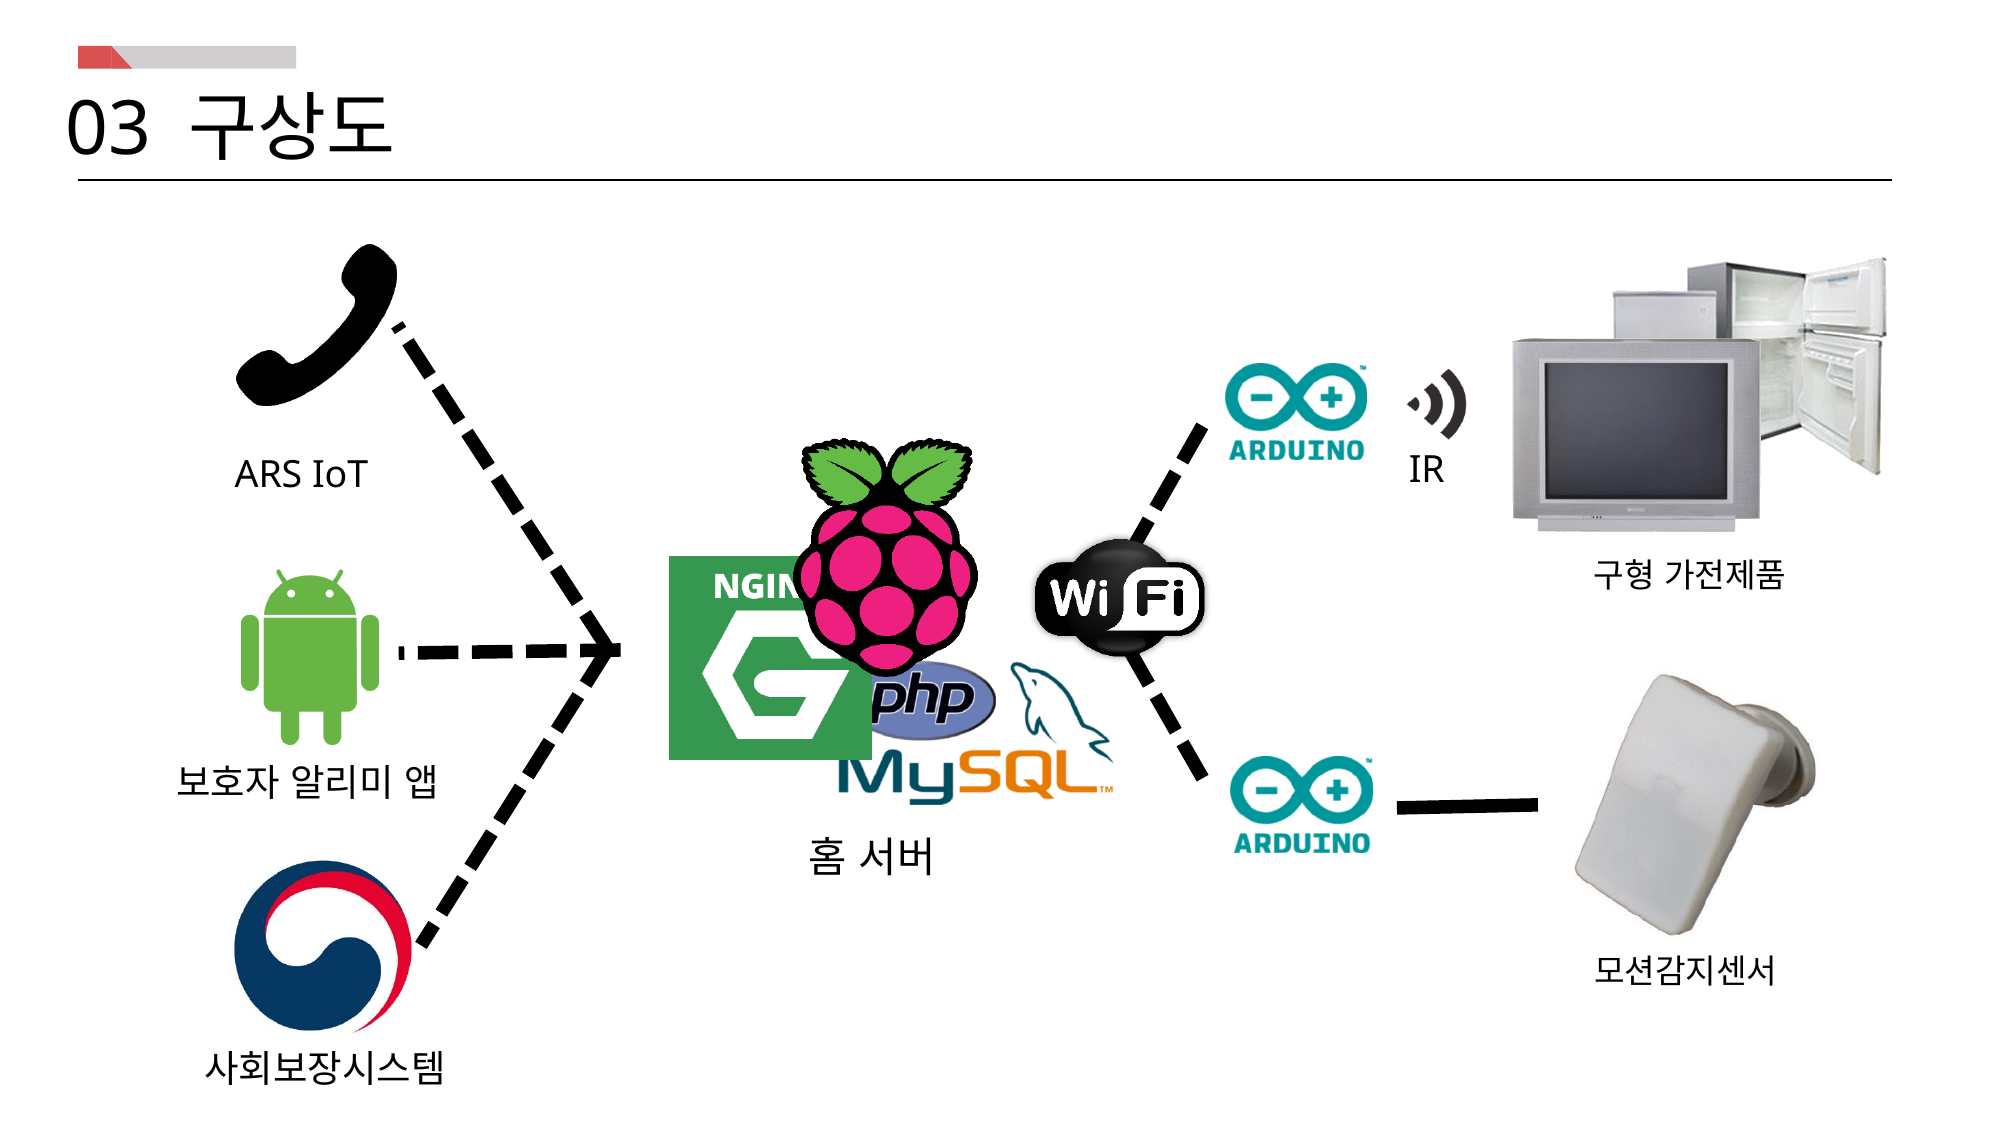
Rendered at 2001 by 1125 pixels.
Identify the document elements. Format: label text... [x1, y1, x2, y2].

text_box 03 구상도 [50, 72, 411, 177]
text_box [77, 45, 297, 69]
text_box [166, 244, 1893, 1099]
